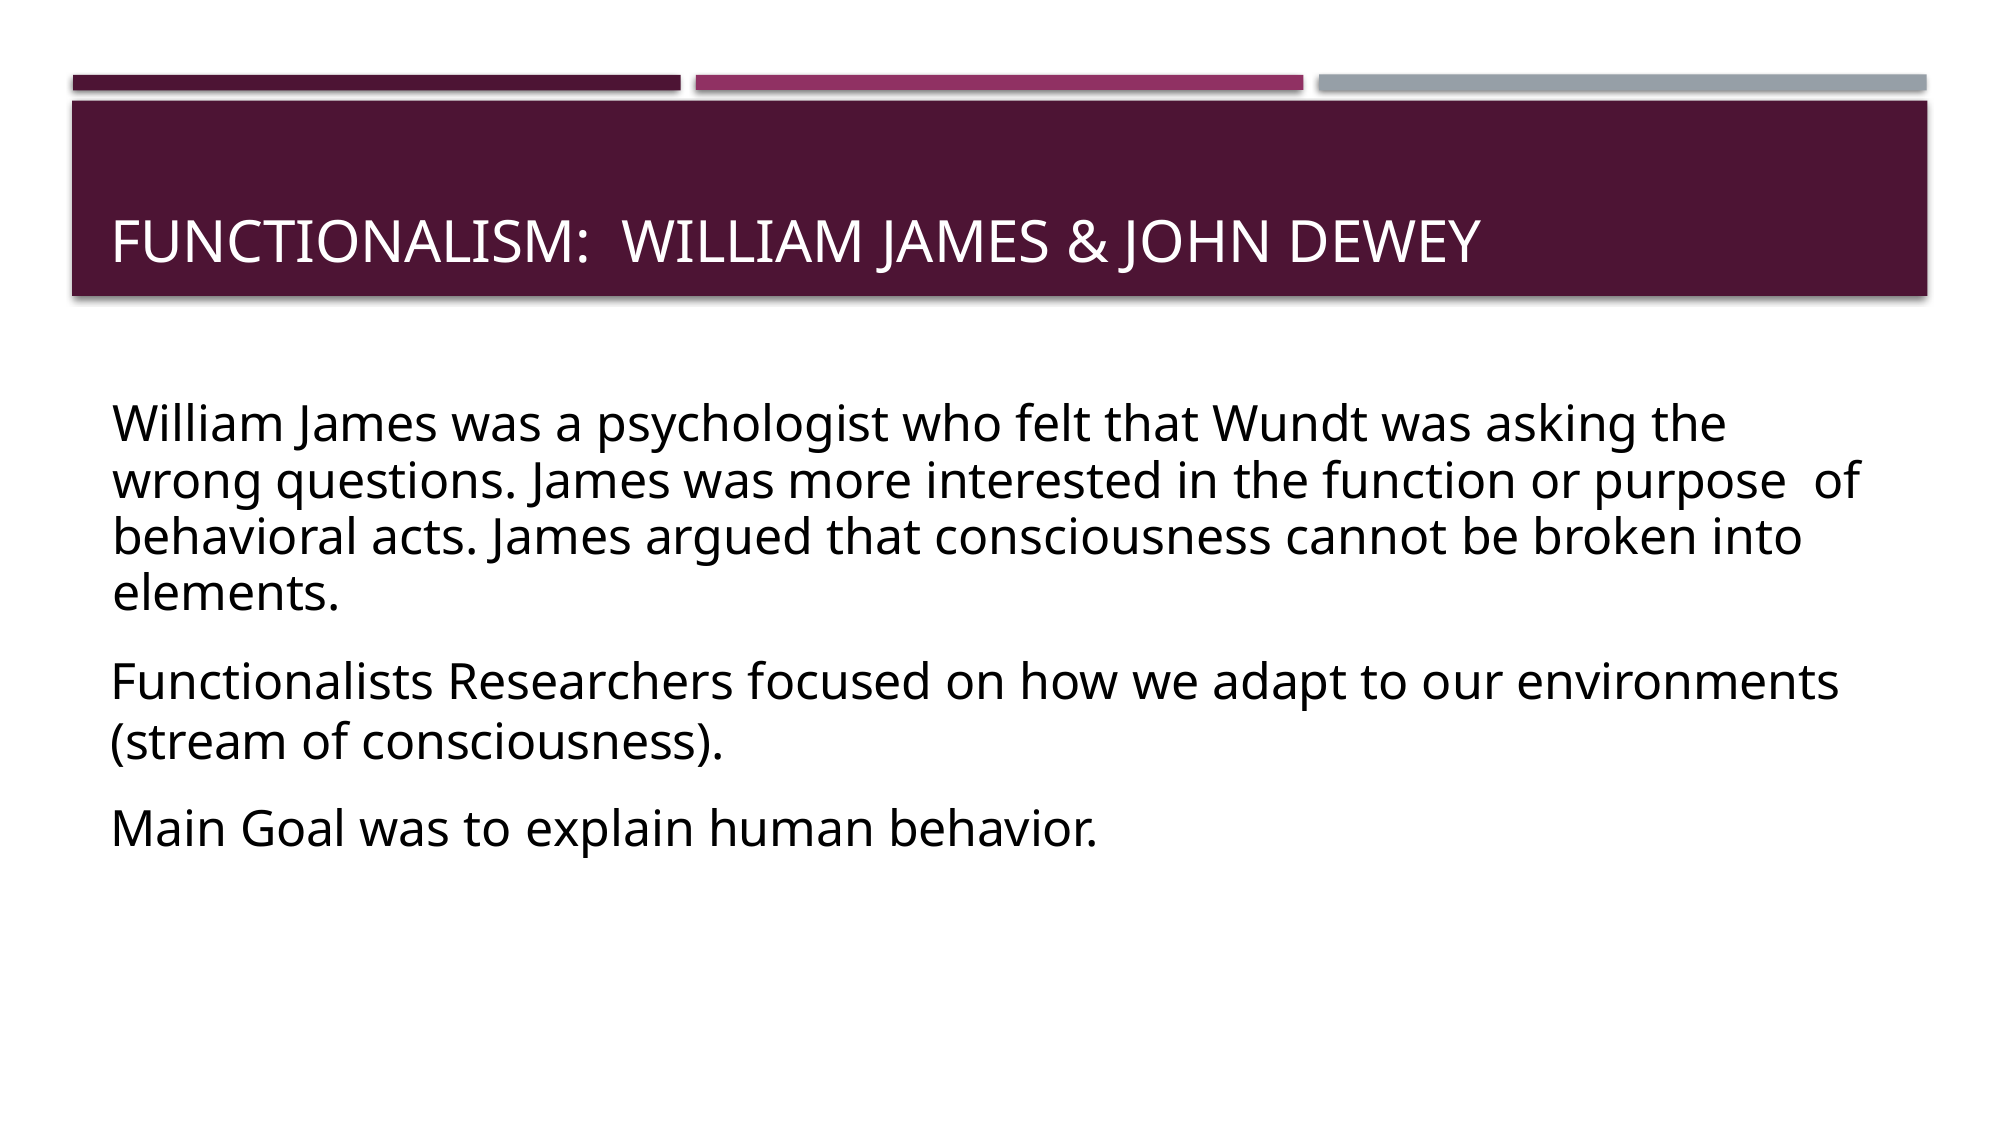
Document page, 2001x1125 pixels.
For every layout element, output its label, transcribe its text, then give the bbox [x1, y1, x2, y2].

list William James was a psychologist who felt that Wundt was asking the wrong questions. James was more interested in the function or purpose of behavioral acts. James argued that consciousness cannot be broken into elements. Functionalists Researchers focused on how we adapt to our environments (stream of consciousness). Main Goal was to explain human behavior. [95, 366, 1905, 970]
title Functionalism: William James & John Dewey [95, 115, 1905, 282]
